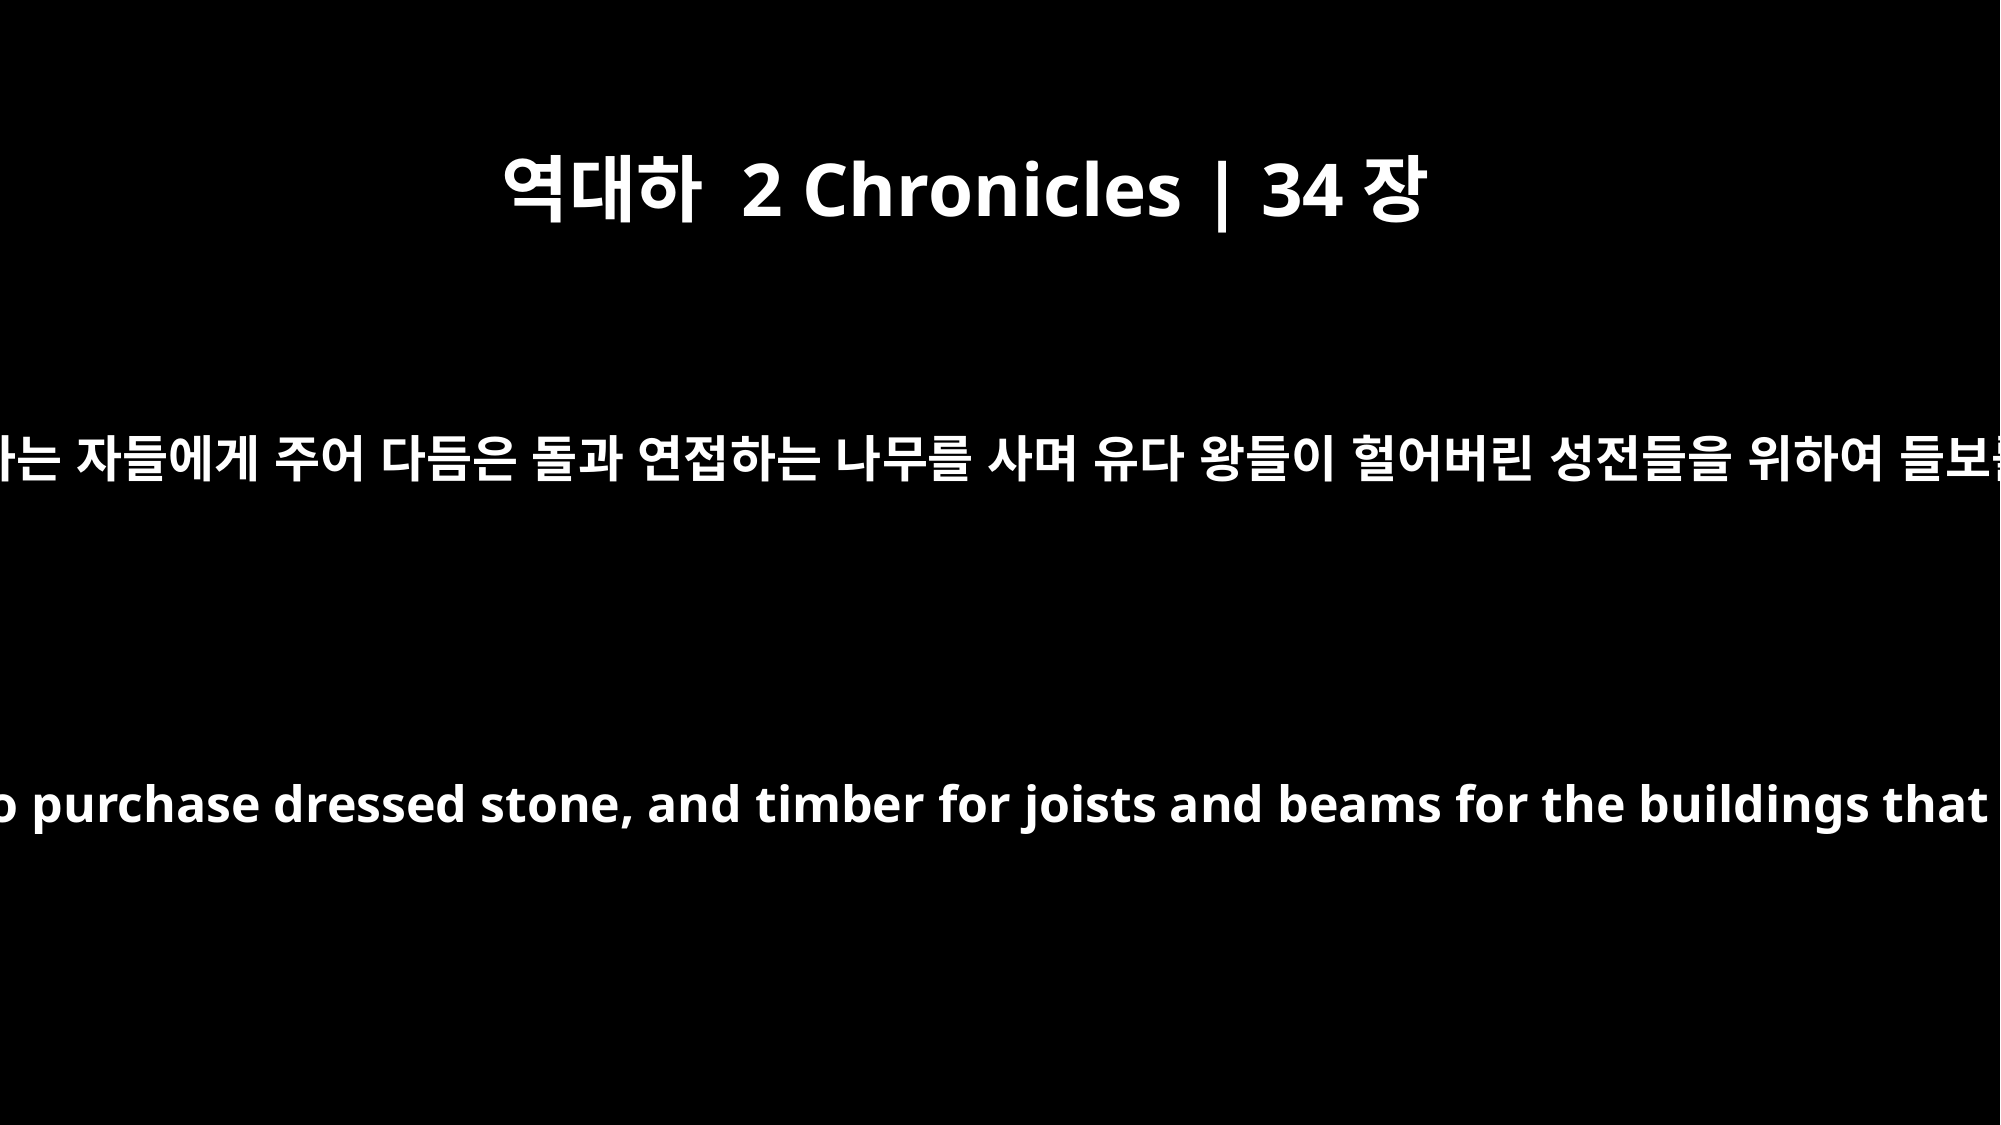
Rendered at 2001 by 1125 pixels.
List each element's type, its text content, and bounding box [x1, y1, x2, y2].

text_box 11 곧 목수들과 건축하는 자들에게 주어 다듬은 돌과 연접하는 나무를 사며 유다 왕들이 헐어버린 성전들을 위하여 들보를 만들게 하매 [0, 359, 2000, 495]
text_box 역대하 2 Chronicles | 34장 [487, 136, 1445, 239]
text_box They also gave money to the carpenters and builders to purchase dressed stone, and timber for joists and beams for the buildings that the kings of Judah had allowed to fall into ruin. [0, 764, 2000, 840]
